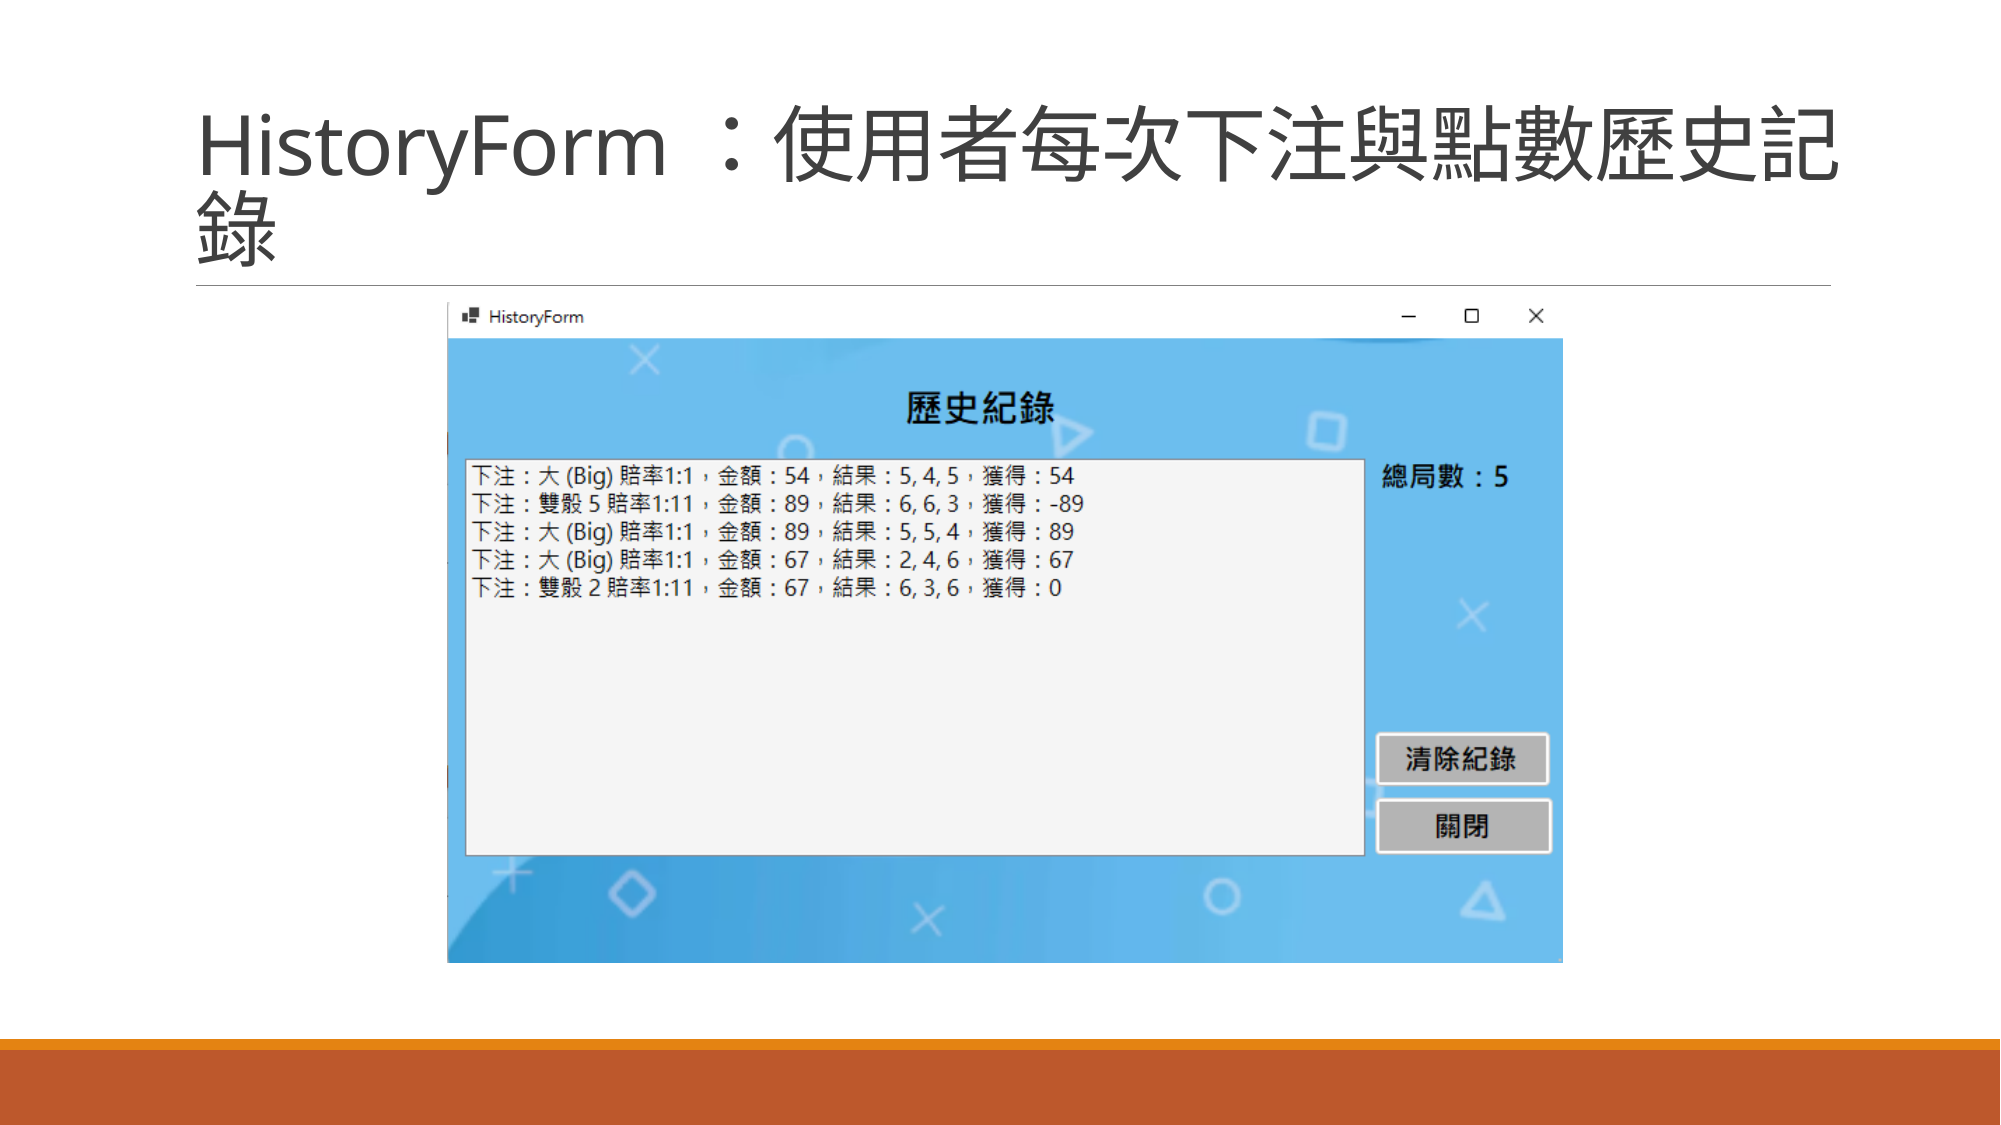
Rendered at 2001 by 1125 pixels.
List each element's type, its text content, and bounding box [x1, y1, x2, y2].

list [447, 302, 1563, 964]
title HistoryForm：使用者每次下注與點數歷史記錄 [180, 47, 1875, 285]
